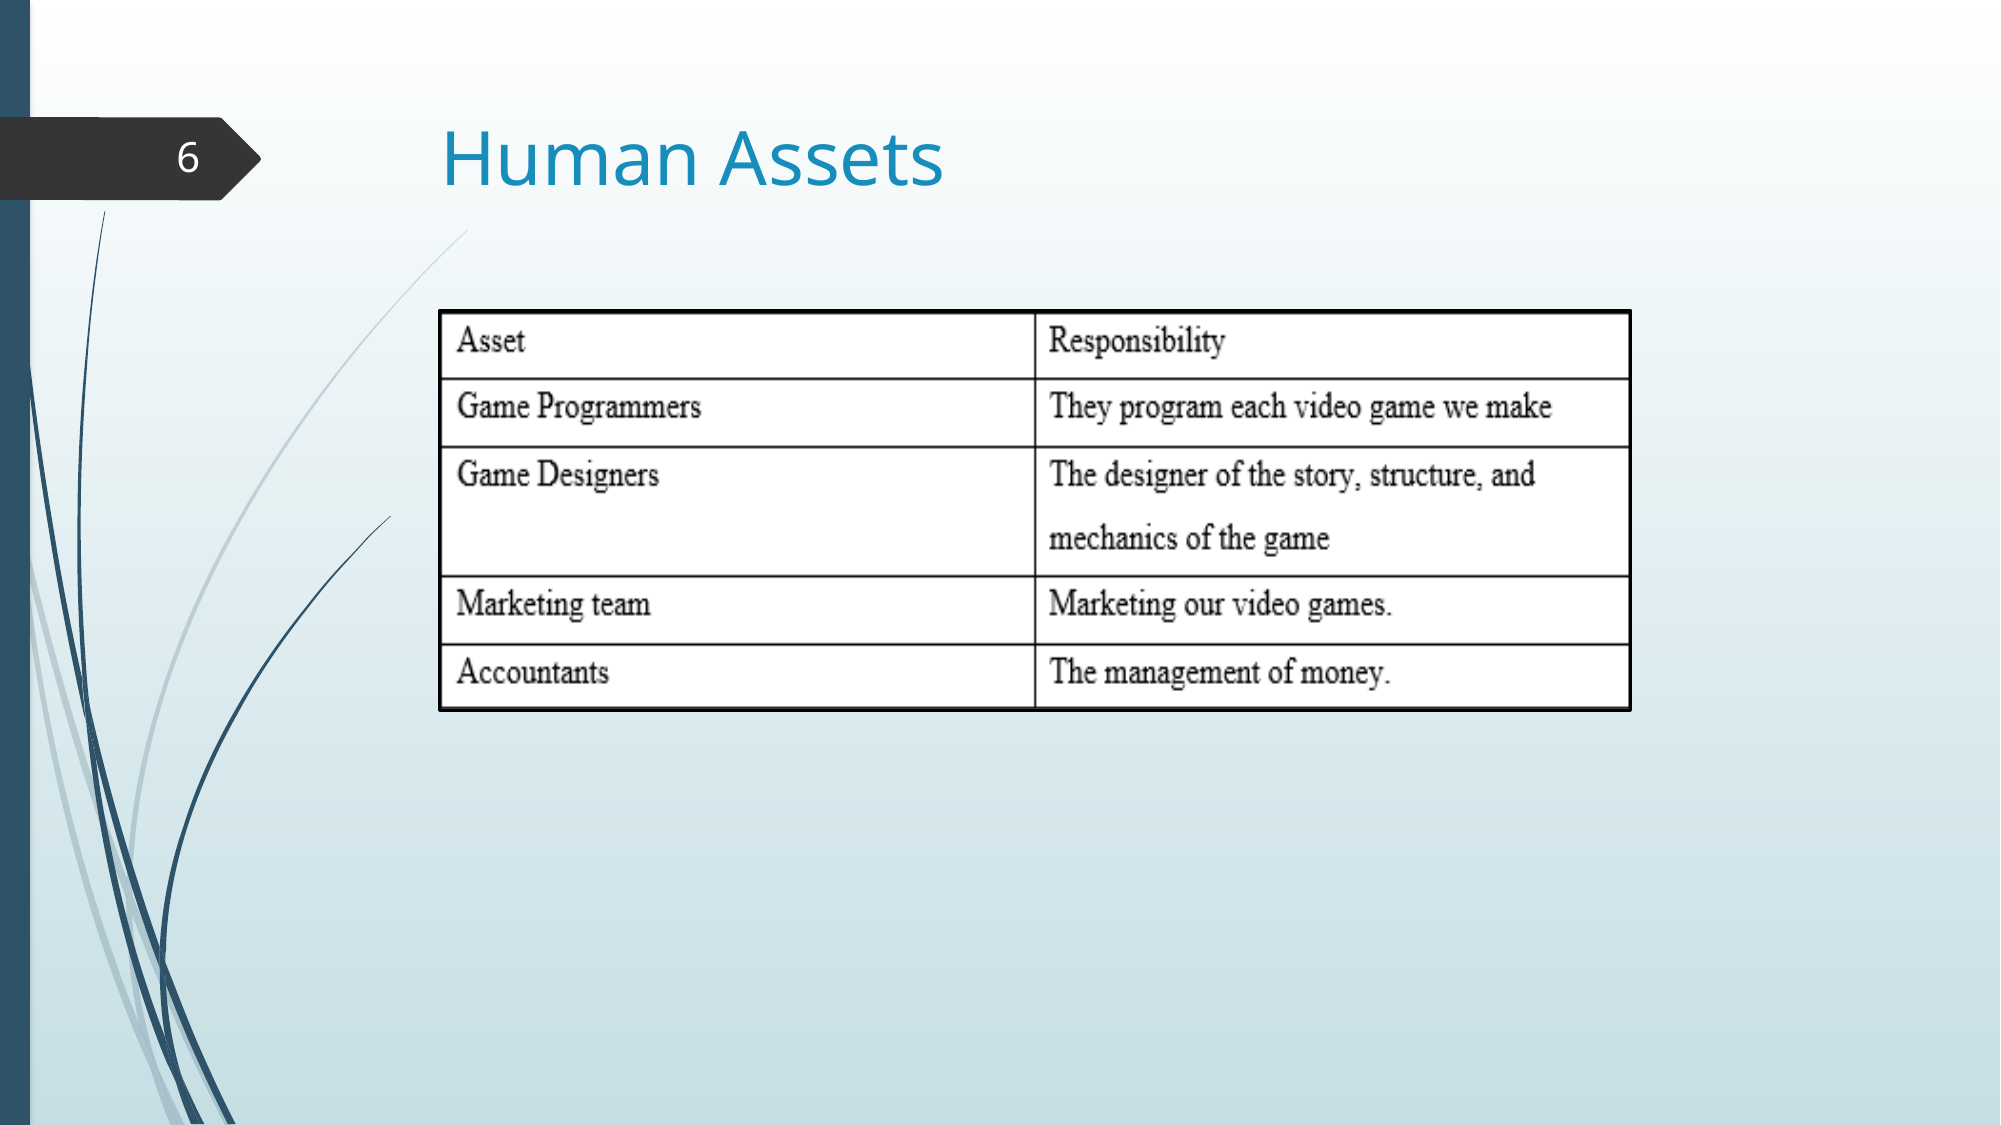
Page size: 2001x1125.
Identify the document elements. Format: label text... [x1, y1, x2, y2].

title Human Assets [425, 102, 1888, 313]
slide_number 6 [87, 129, 216, 190]
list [440, 312, 1630, 710]
